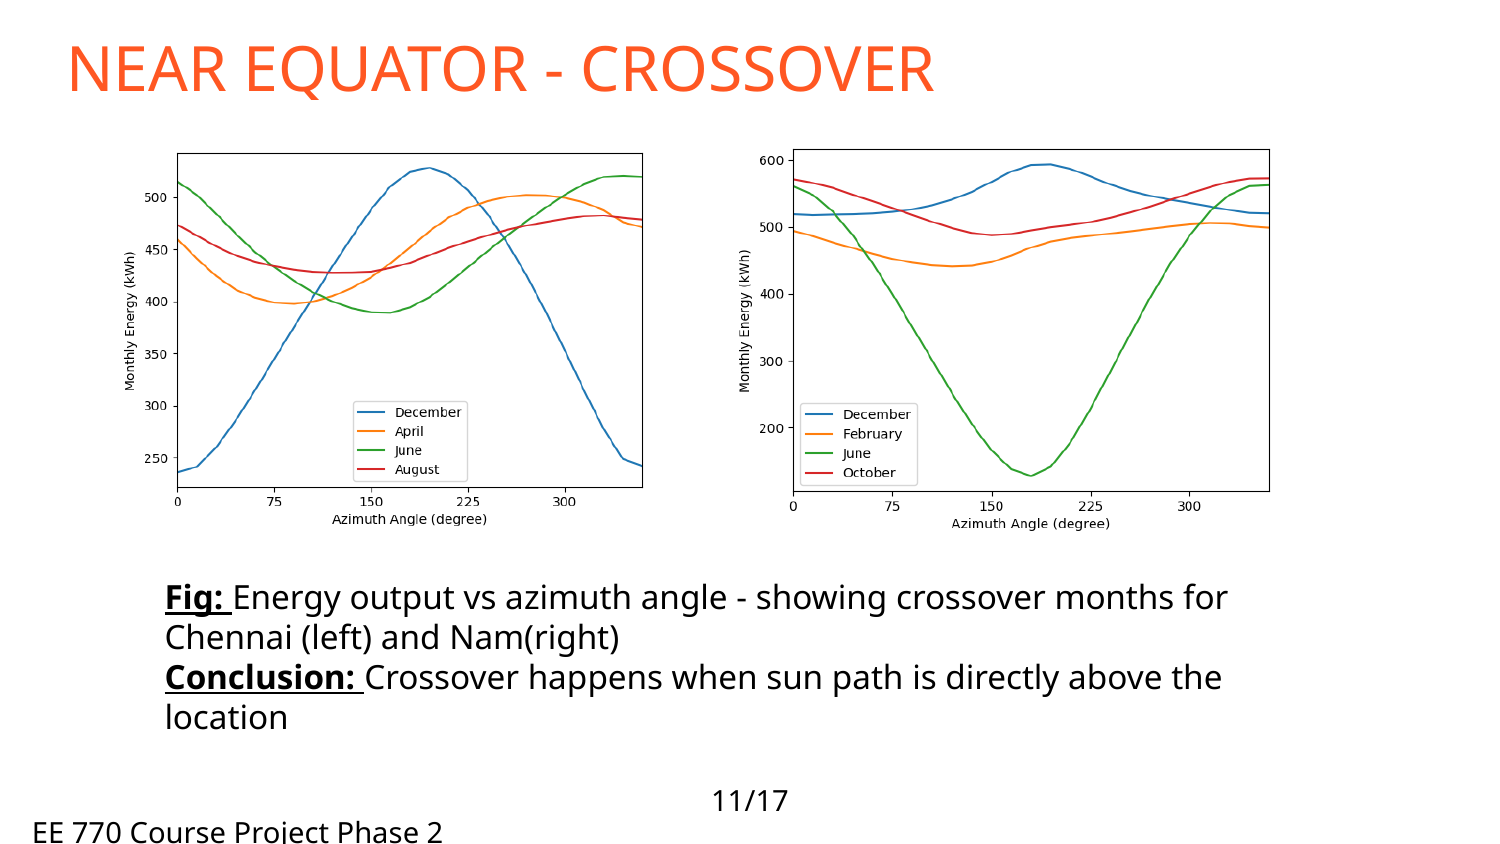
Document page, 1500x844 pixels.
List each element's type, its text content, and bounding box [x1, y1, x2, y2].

text_box 11/17 [647, 767, 853, 824]
text_box Fig: Energy output vs azimuth angle - showing crossover months for Chennai (left) and Nam(right) Conclusion: Crossover happens when sun path is directly above the location [149, 561, 1277, 764]
picture [716, 94, 1330, 541]
title NEAR EQUATOR - CROSSOVER [51, 14, 1449, 109]
picture [102, 99, 702, 536]
